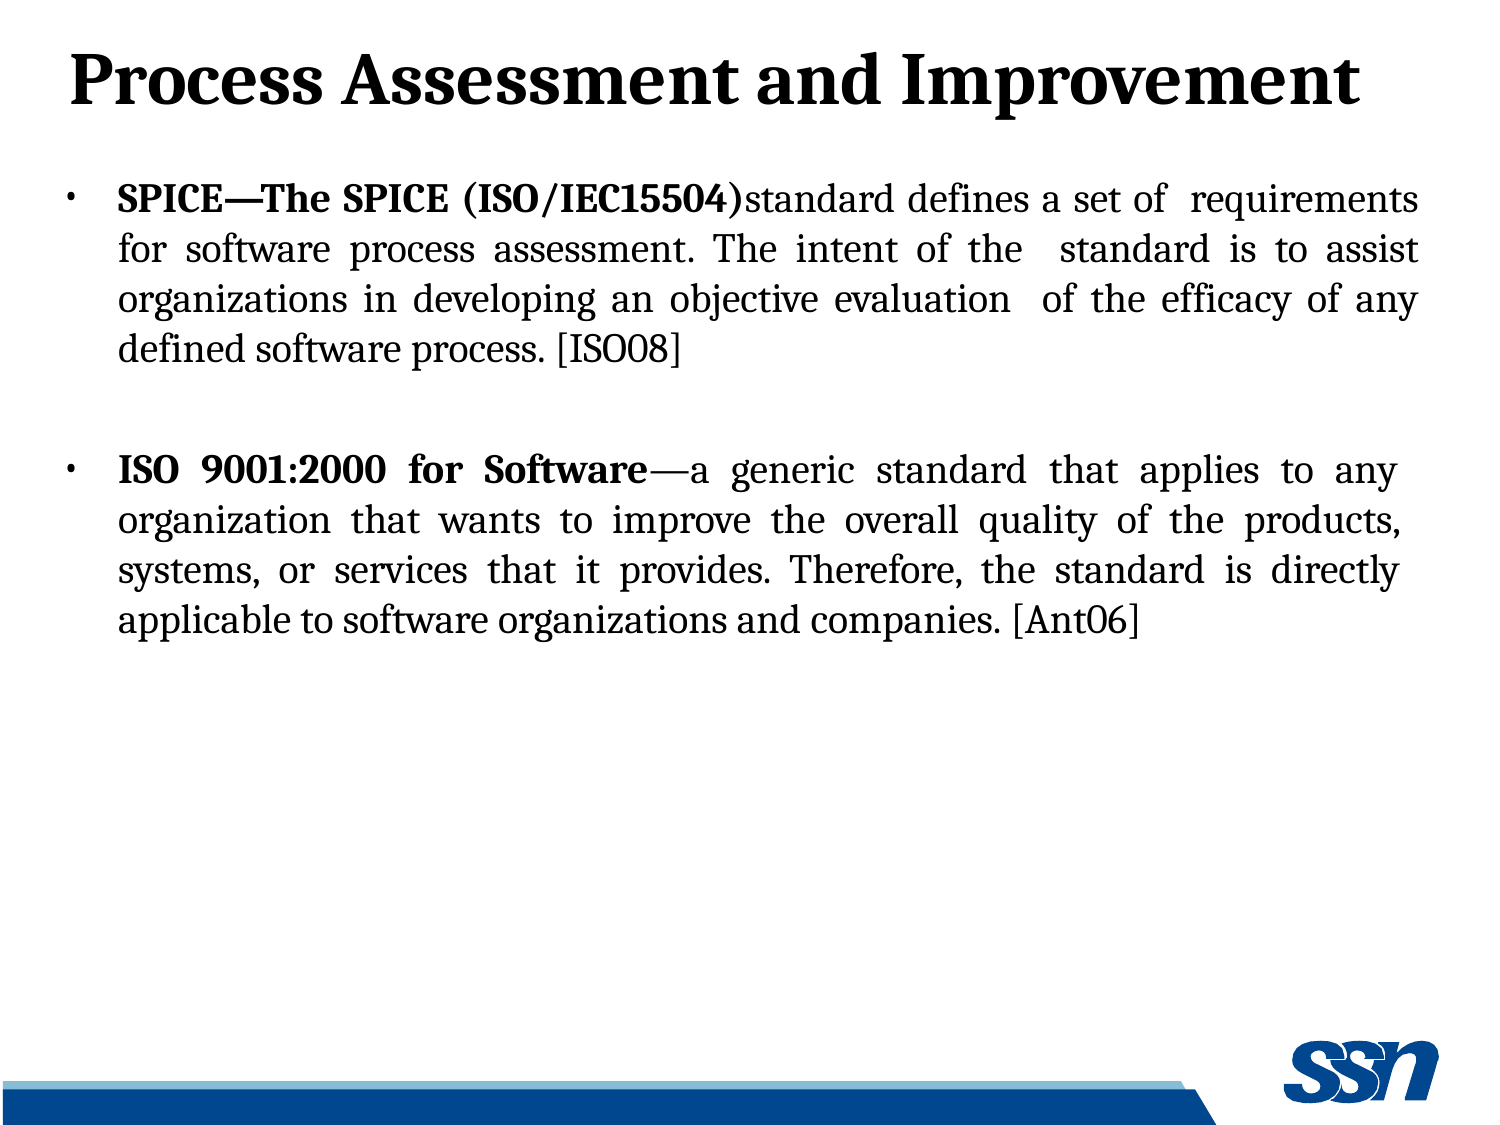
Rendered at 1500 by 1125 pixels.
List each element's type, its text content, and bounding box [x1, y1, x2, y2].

text_box SPICE—The SPICE (ISO/IEC15504)standard defines a set of requirements for software process assessment. The intent of the standard is to assist organizations in developing an objective evaluation of the efficacy of any defined software process. [ISO08] ISO 9001:2000 for Software—a generic standard that applies to any organization that wants to improve the overall quality of the products, systems, or services that it provides. Therefore, the standard is directly applicable to software organizations and companies. [Ant06] [59, 168, 1420, 643]
title Process Assessment and Improvement [67, 27, 1500, 218]
